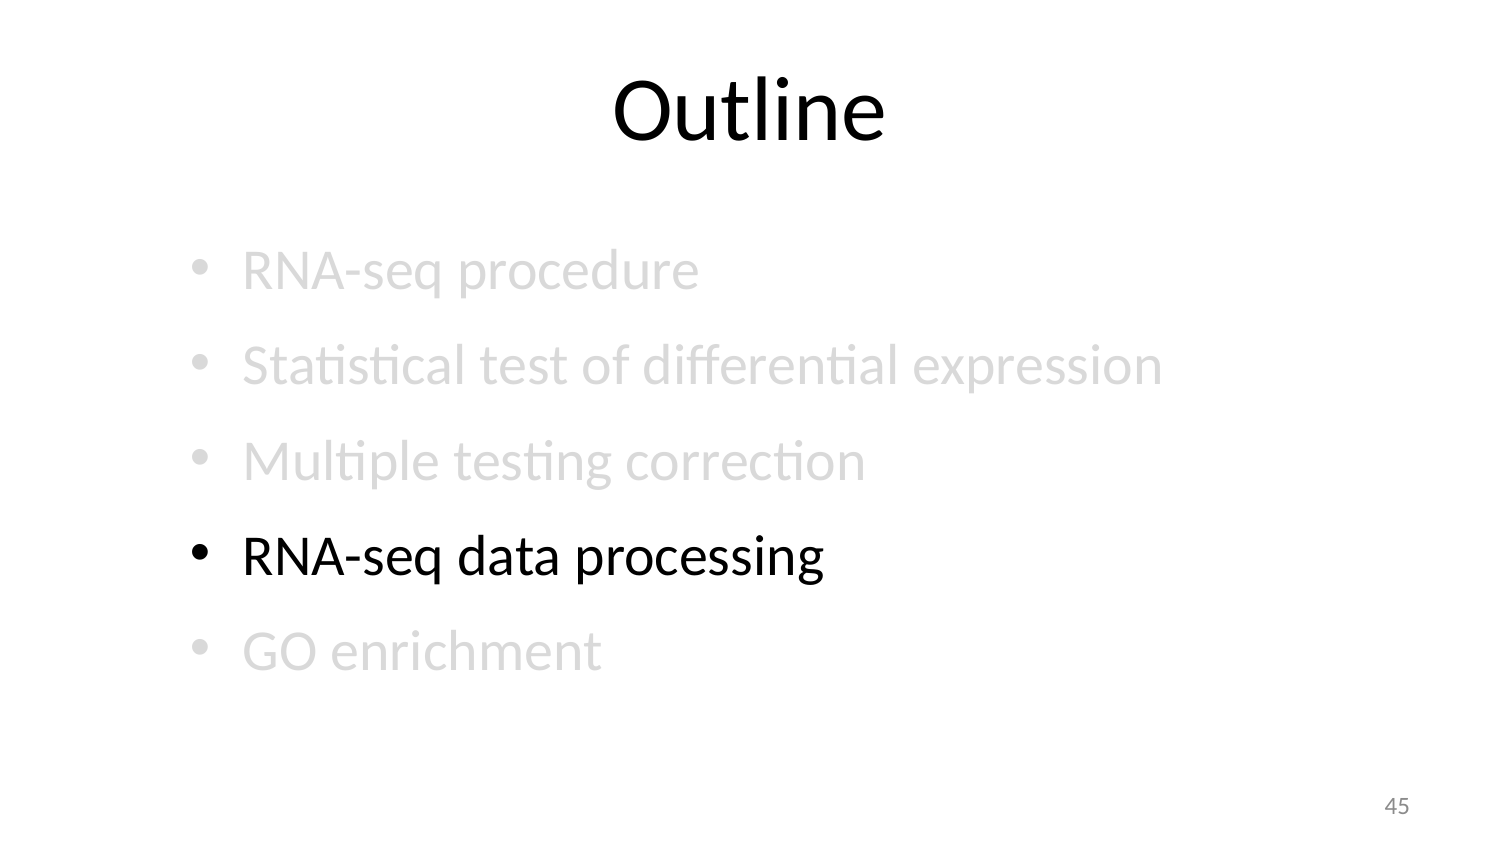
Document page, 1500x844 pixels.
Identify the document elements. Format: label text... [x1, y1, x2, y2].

title Outline [75, 33, 1425, 175]
slide_number 45 [1074, 782, 1425, 827]
list RNA-seq procedure Statistical test of differential expression Multiple testing correction RNA-seq data processing GO enrichment [174, 210, 1346, 692]
